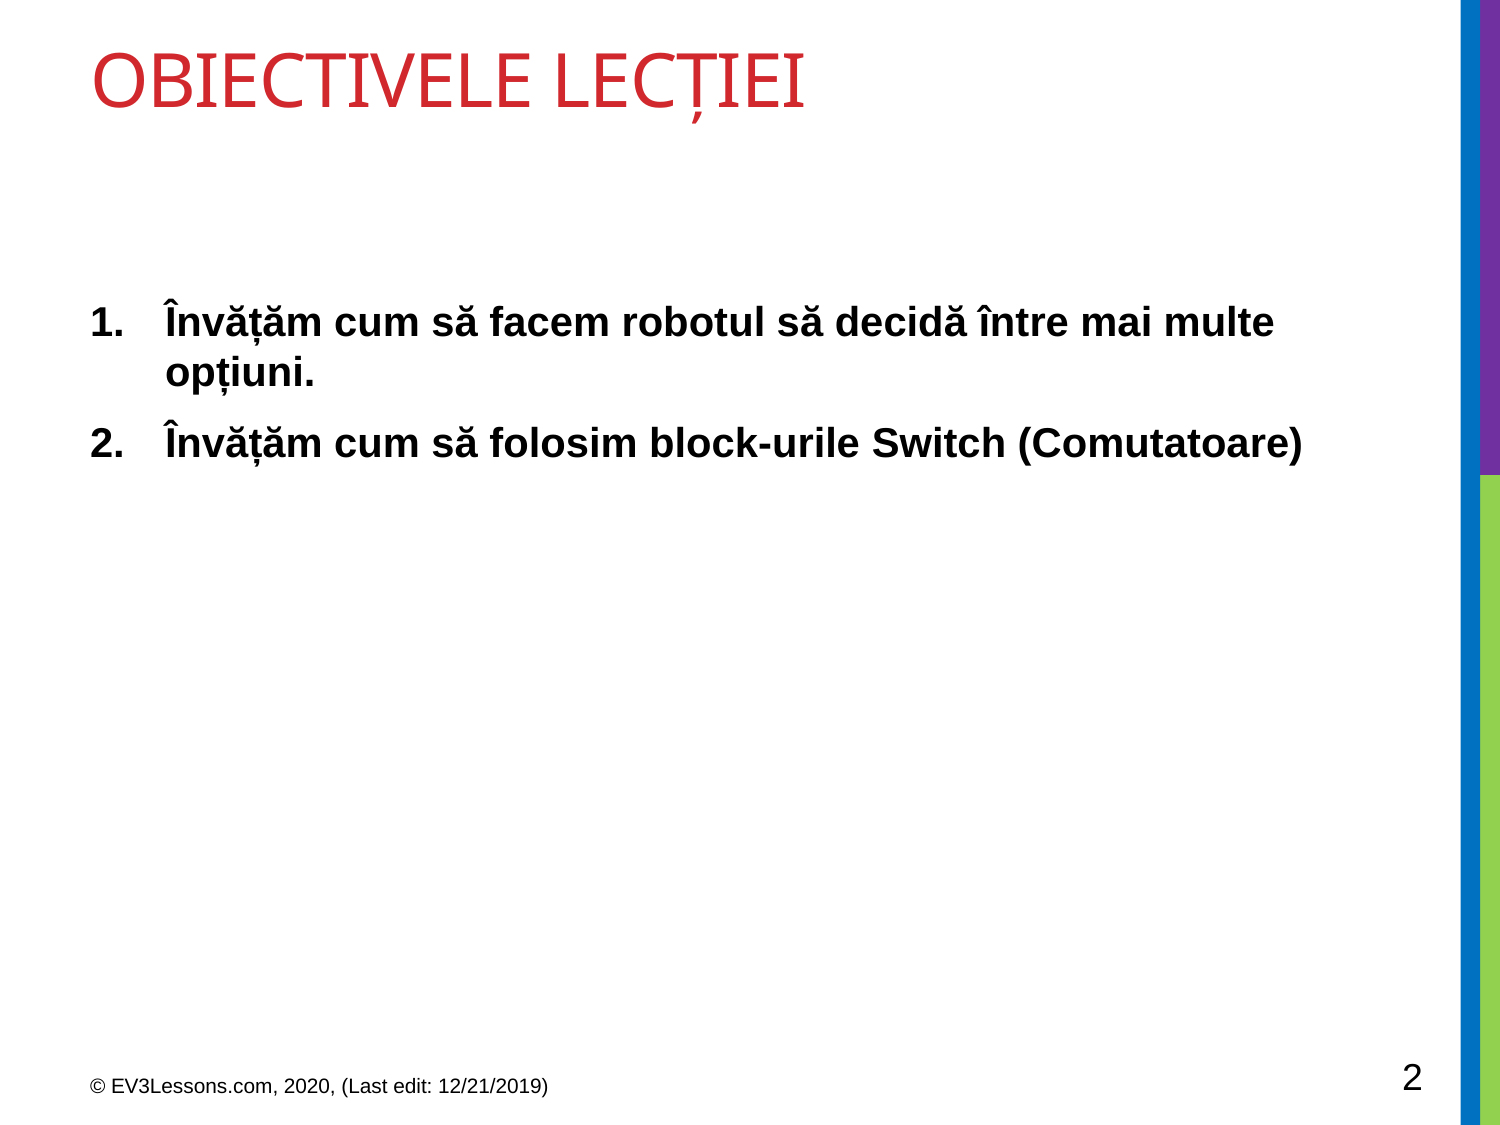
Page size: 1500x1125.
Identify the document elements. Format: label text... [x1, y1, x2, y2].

footer © EV3Lessons.com, 2020, (Last edit: 12/21/2019) [75, 1065, 638, 1112]
list Învățăm cum să facem robotul să decidă între mai multe opțiuni. Învățăm cum să folosim block-urile Switch (Comutatoare) [75, 287, 1428, 1005]
slide_number 2 [1387, 1045, 1491, 1106]
title Obiectivele lecției [75, 25, 1428, 250]
